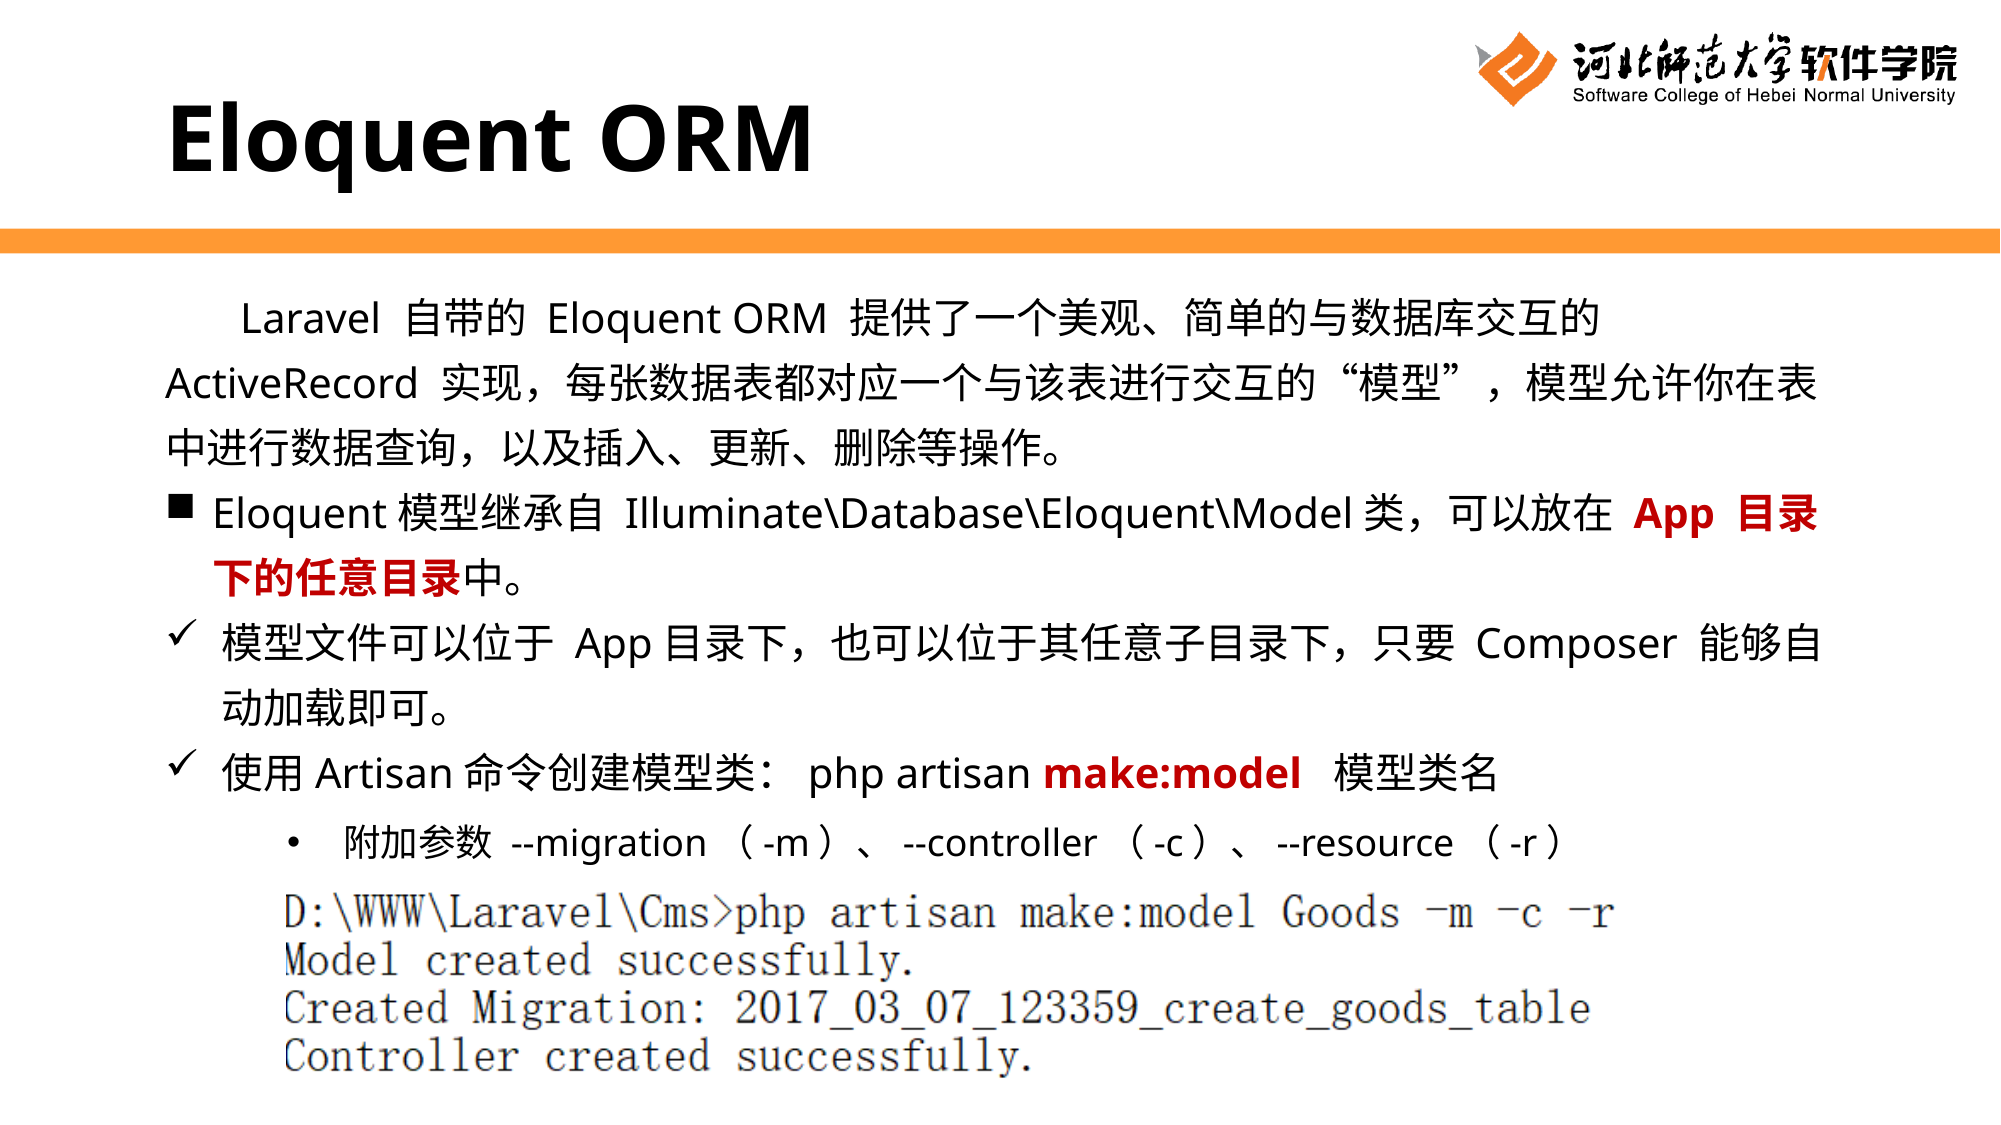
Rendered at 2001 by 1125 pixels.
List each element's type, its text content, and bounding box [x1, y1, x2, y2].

picture [1475, 31, 1957, 107]
list Eloquent ORM [150, 84, 1387, 198]
text_box Laravel 自带的 Eloquent ORM 提供了一个美观、简单的与数据库交互的 ActiveRecord 实现，每张数据表都对应一个与该表进行交互的“模型”，模型允许你在表中进行数据查询，以及插入、更新、删除等操作。 Eloquent模型继承自 Illuminate\Database\Eloquent\Model类，可以放在 App 目录下的任意目录中。 模型文件可以位于 App目录下，也可以位于其任意子目录下，只要 Composer 能够自动加载即可。 使用Artisan命令创建模型类：php artisan make:model 模型类名 附加参数 --migration（-m）、--controller（-c）、--resource（-r） [150, 268, 1840, 872]
picture [286, 888, 1621, 1090]
